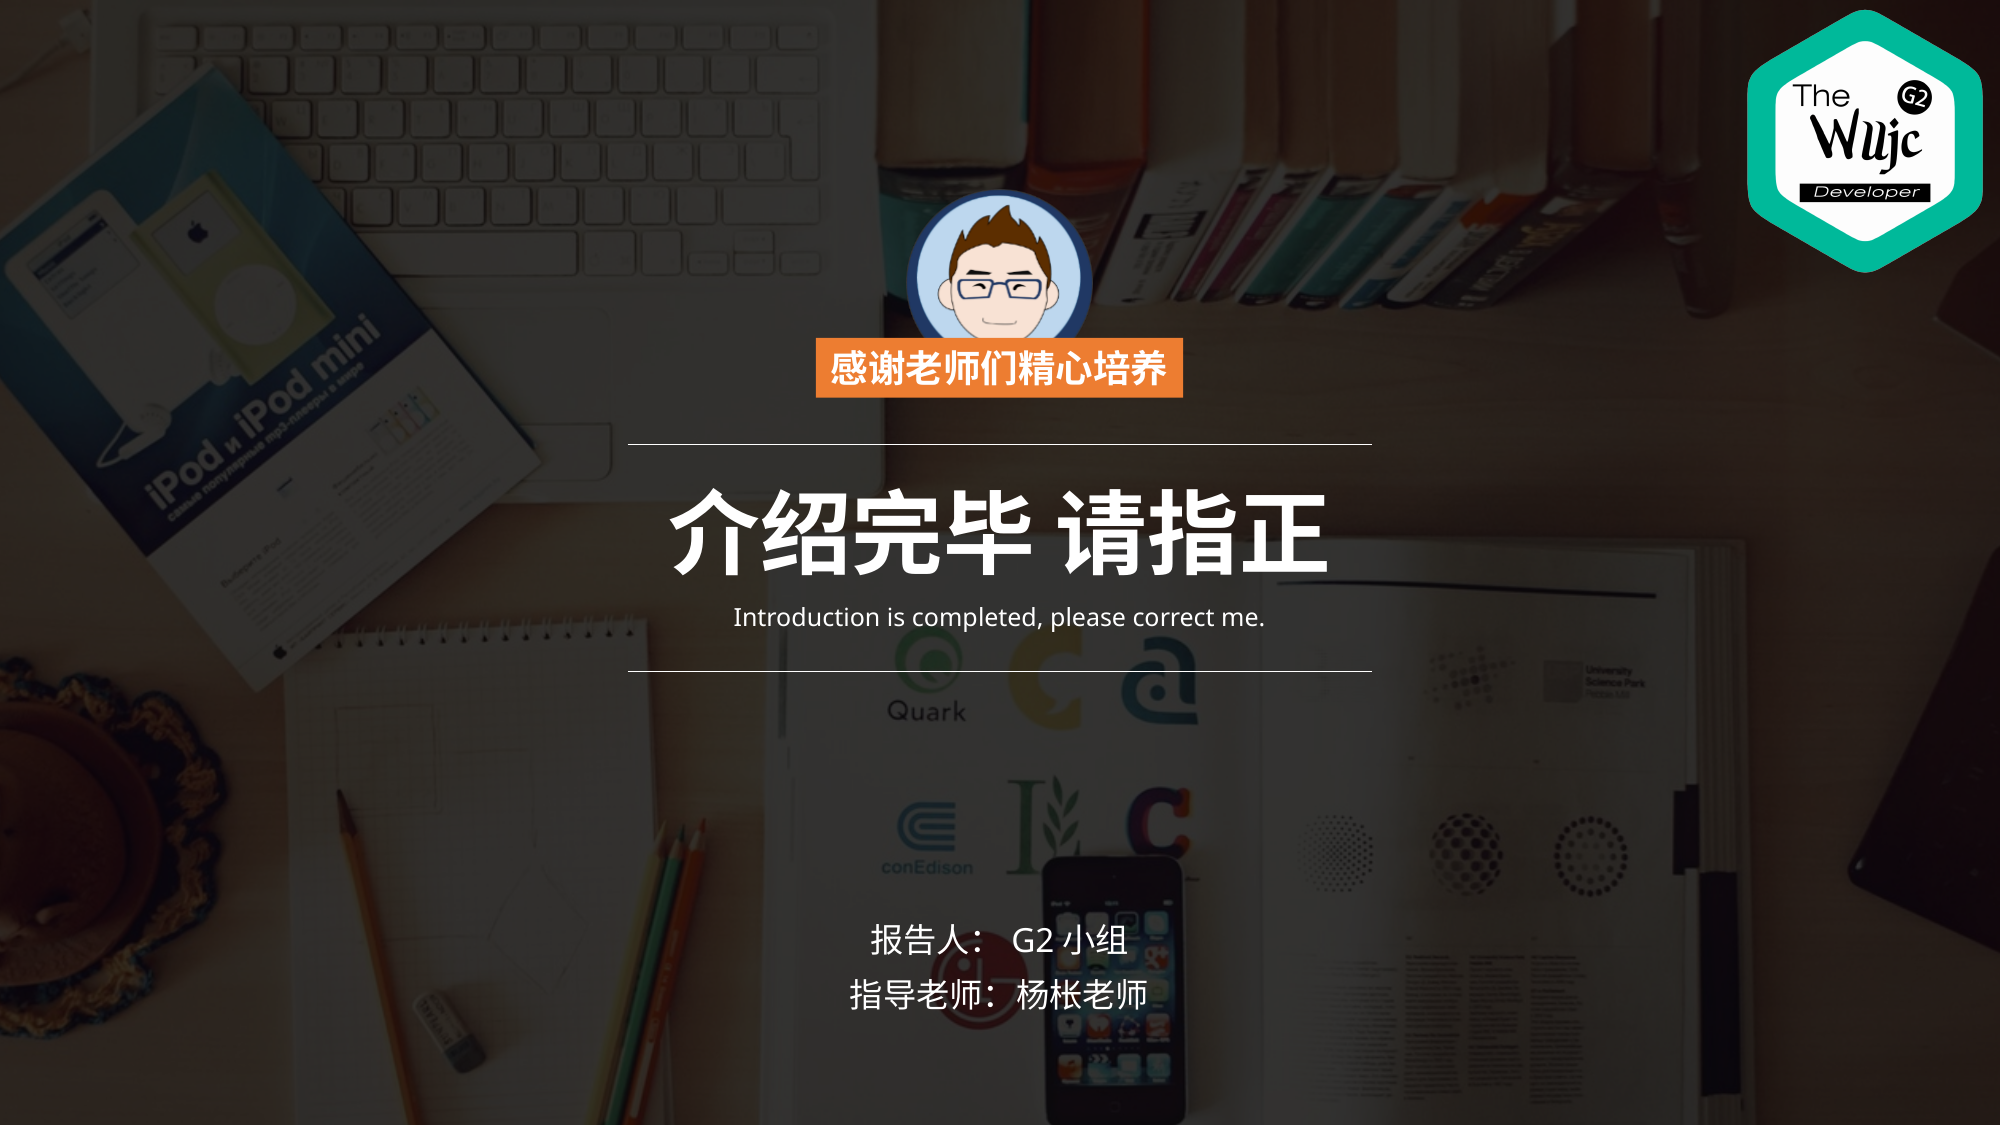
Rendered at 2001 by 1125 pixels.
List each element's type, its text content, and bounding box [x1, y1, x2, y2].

picture [0, 0, 2000, 1125]
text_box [627, 444, 1372, 671]
text_box 感谢老师们精心培养 [815, 337, 1184, 398]
text_box 报告人：G2小组 [855, 911, 1144, 966]
text_box 指导老师：杨枨老师 [835, 966, 1165, 1022]
